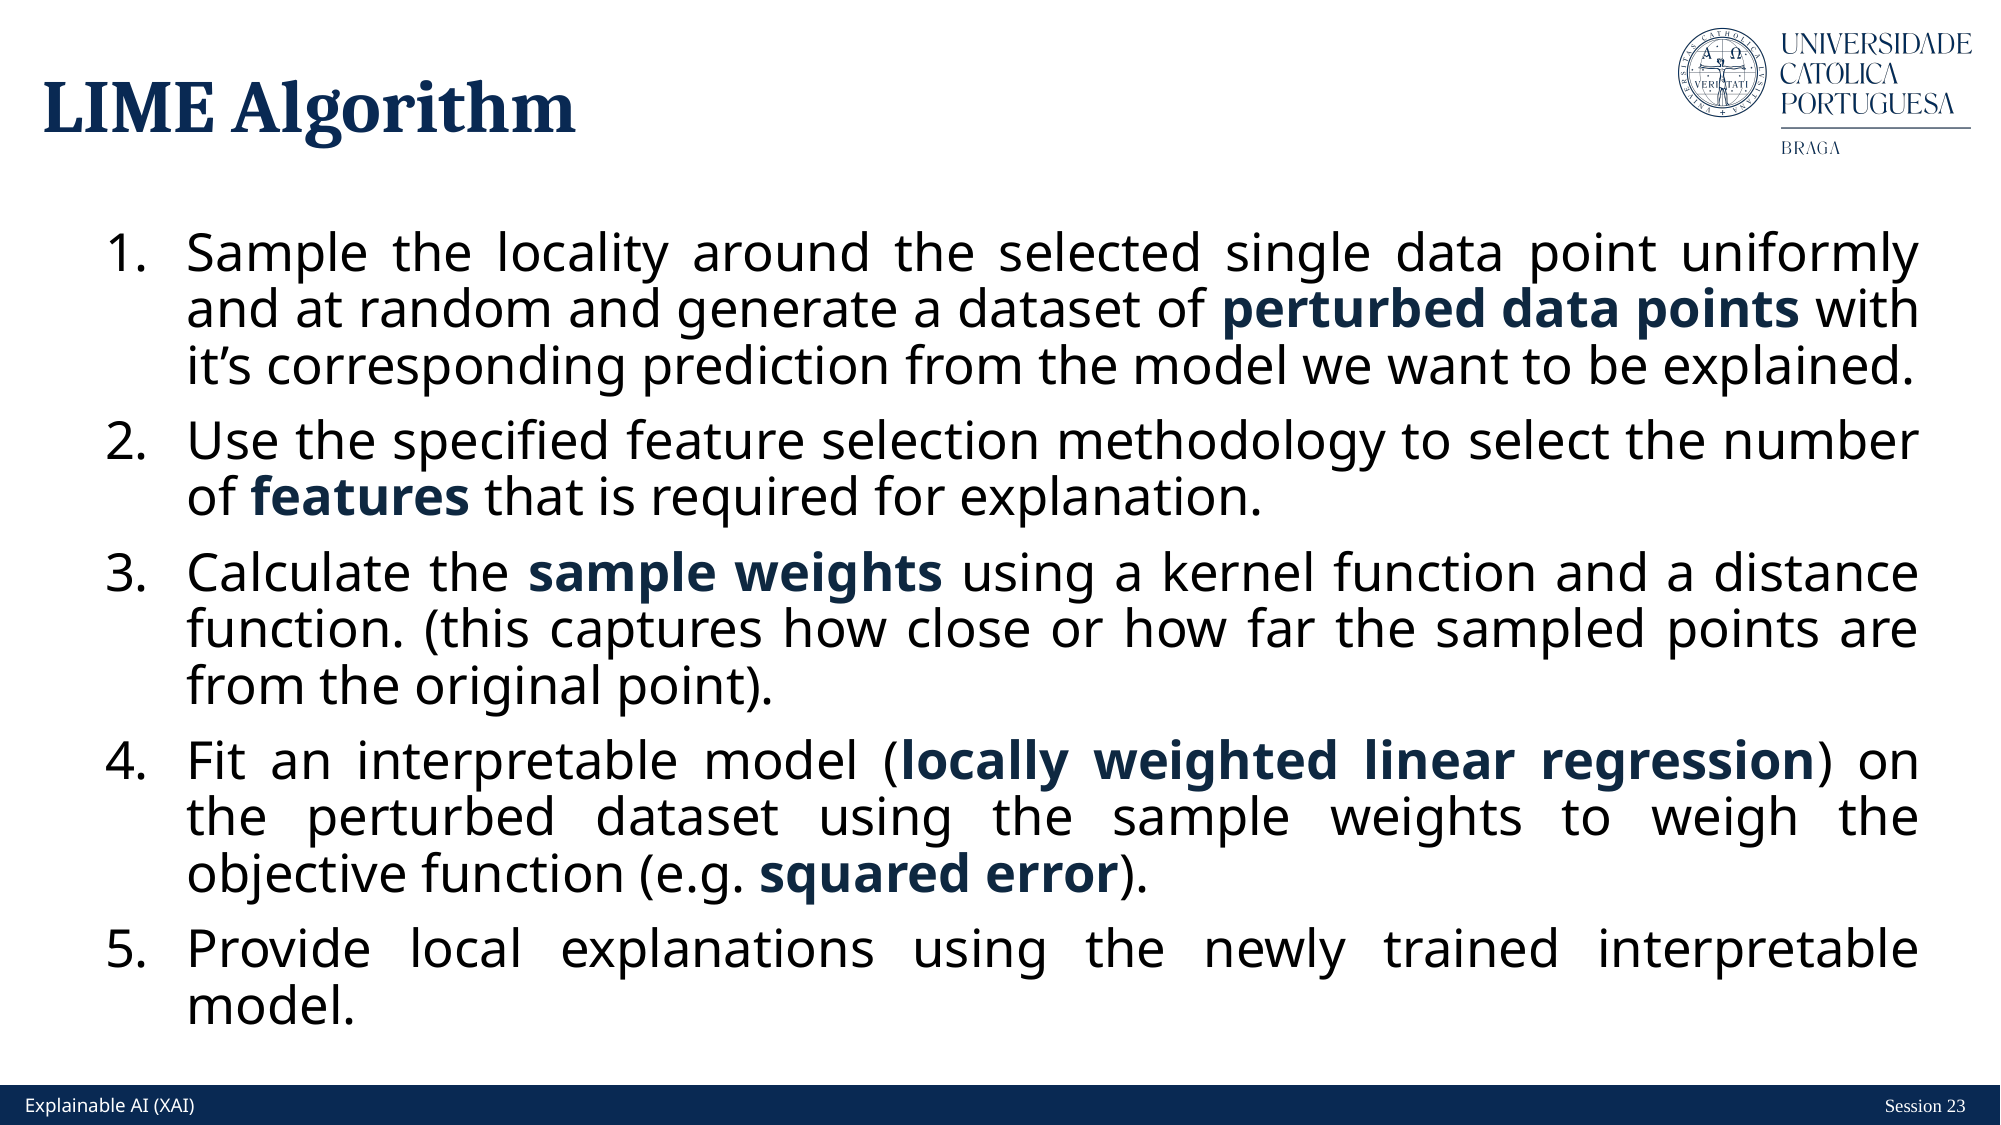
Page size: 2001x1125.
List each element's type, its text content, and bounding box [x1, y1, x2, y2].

title LIME Algorithm [27, 0, 1753, 218]
text_box Session 23 [865, 1086, 1981, 1125]
list Sample the locality around the selected single data point uniformly and at random and generate a dataset of perturbed data points with it’s corresponding prediction from the model we want to be explained. Use the specified feature selection methodology to select the number of features that is required for explanation. Calculate the sample weights using a kernel function and a distance function. (this captures how close or how far the sampled points are from the original point). Fit an interpretable model (locally weighted linear regression) on the perturbed dataset using the sample weights to weigh the objective function (e.g. squared error). Provide local explanations using the newly trained interpretable model. [89, 218, 1937, 1075]
text_box [0, 1085, 2000, 1125]
text_box Explainable AI (XAI) [9, 1086, 865, 1125]
picture [1672, 18, 1982, 163]
